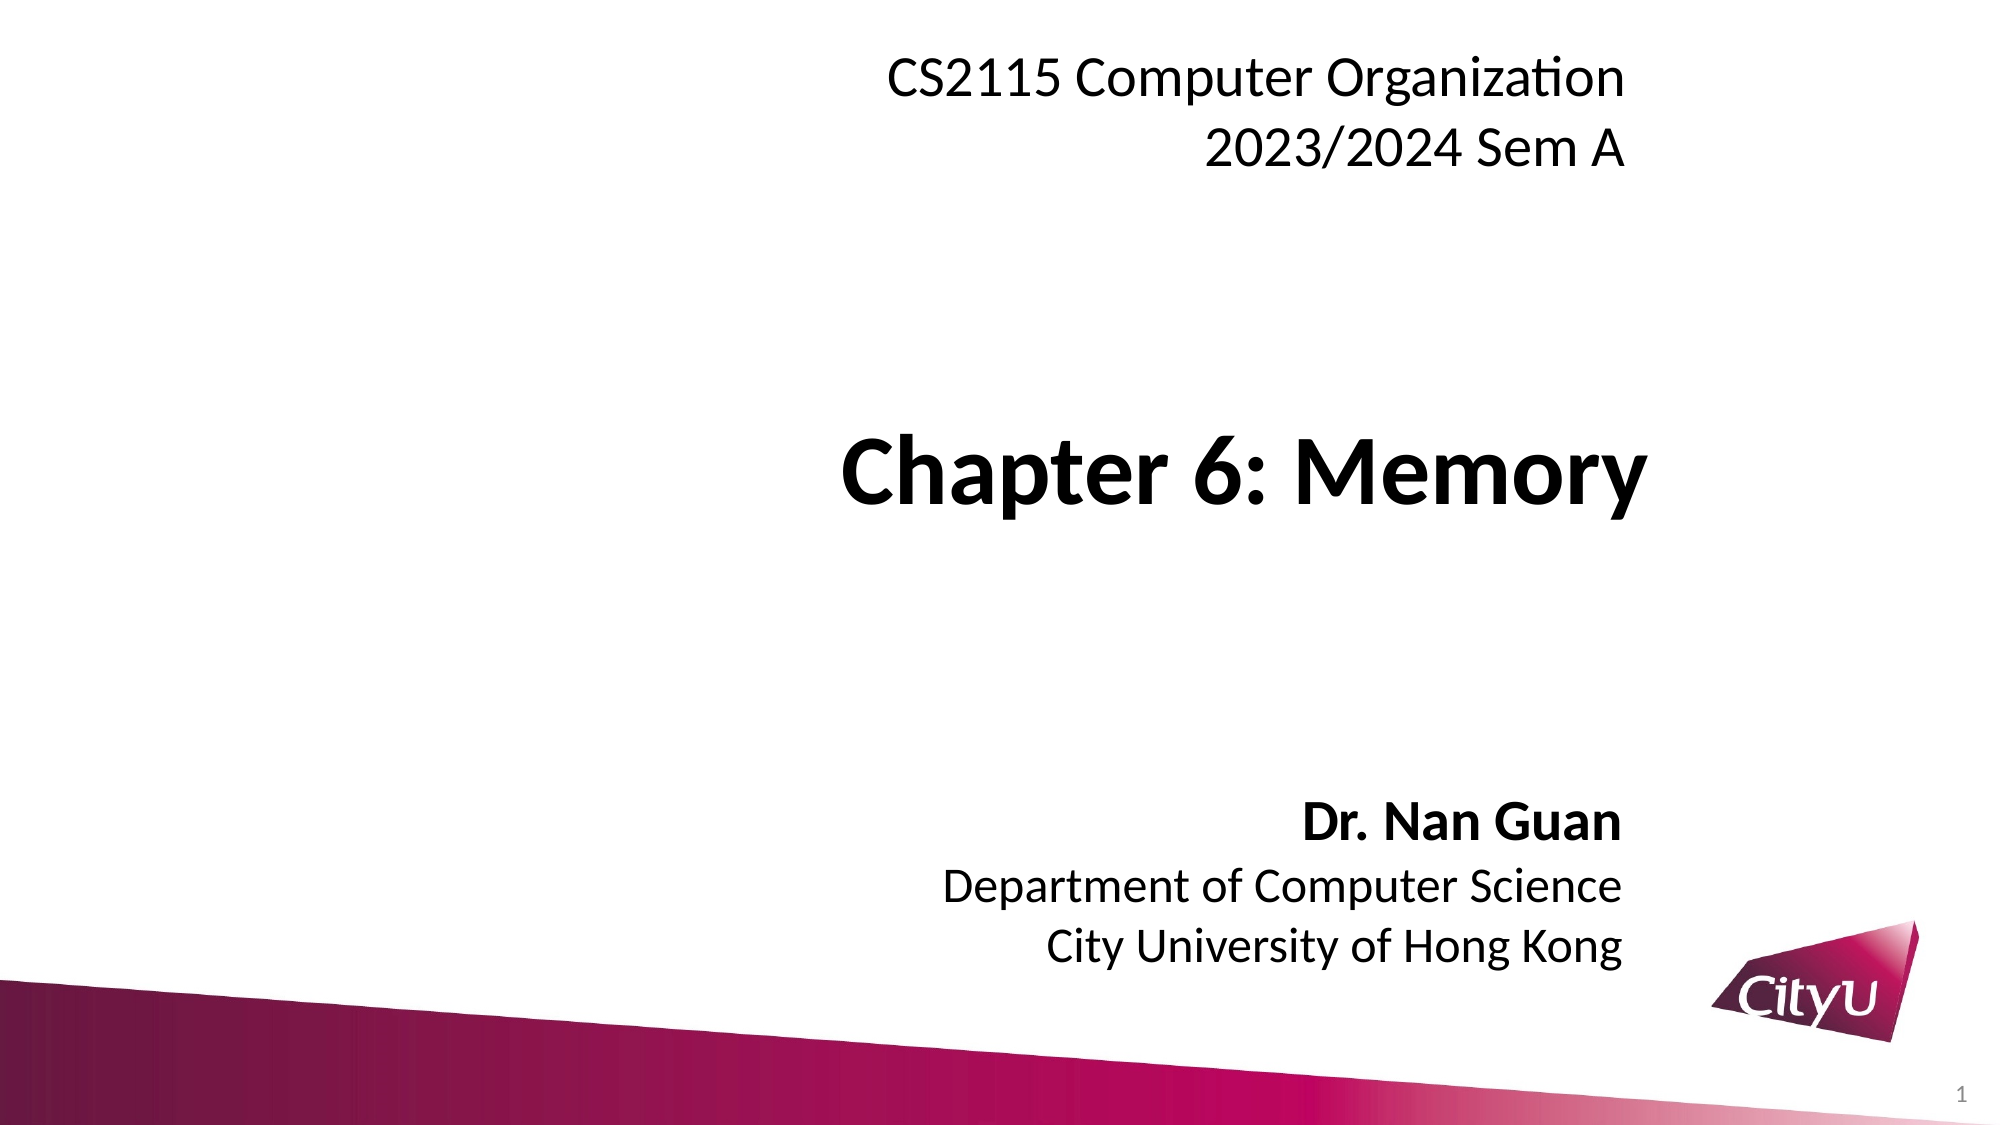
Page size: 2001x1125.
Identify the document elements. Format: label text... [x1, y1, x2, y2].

title CS2115 Computer Organization 2023/2024 Sem A [716, 66, 1641, 149]
text_box Dr. Nan Guan Department of Computer Science City University of Hong Kong [927, 775, 1638, 980]
picture [0, 0, 2001, 1125]
slide_number 1 [1767, 1070, 1983, 1115]
list Chapter 6: Memory [114, 397, 1665, 516]
